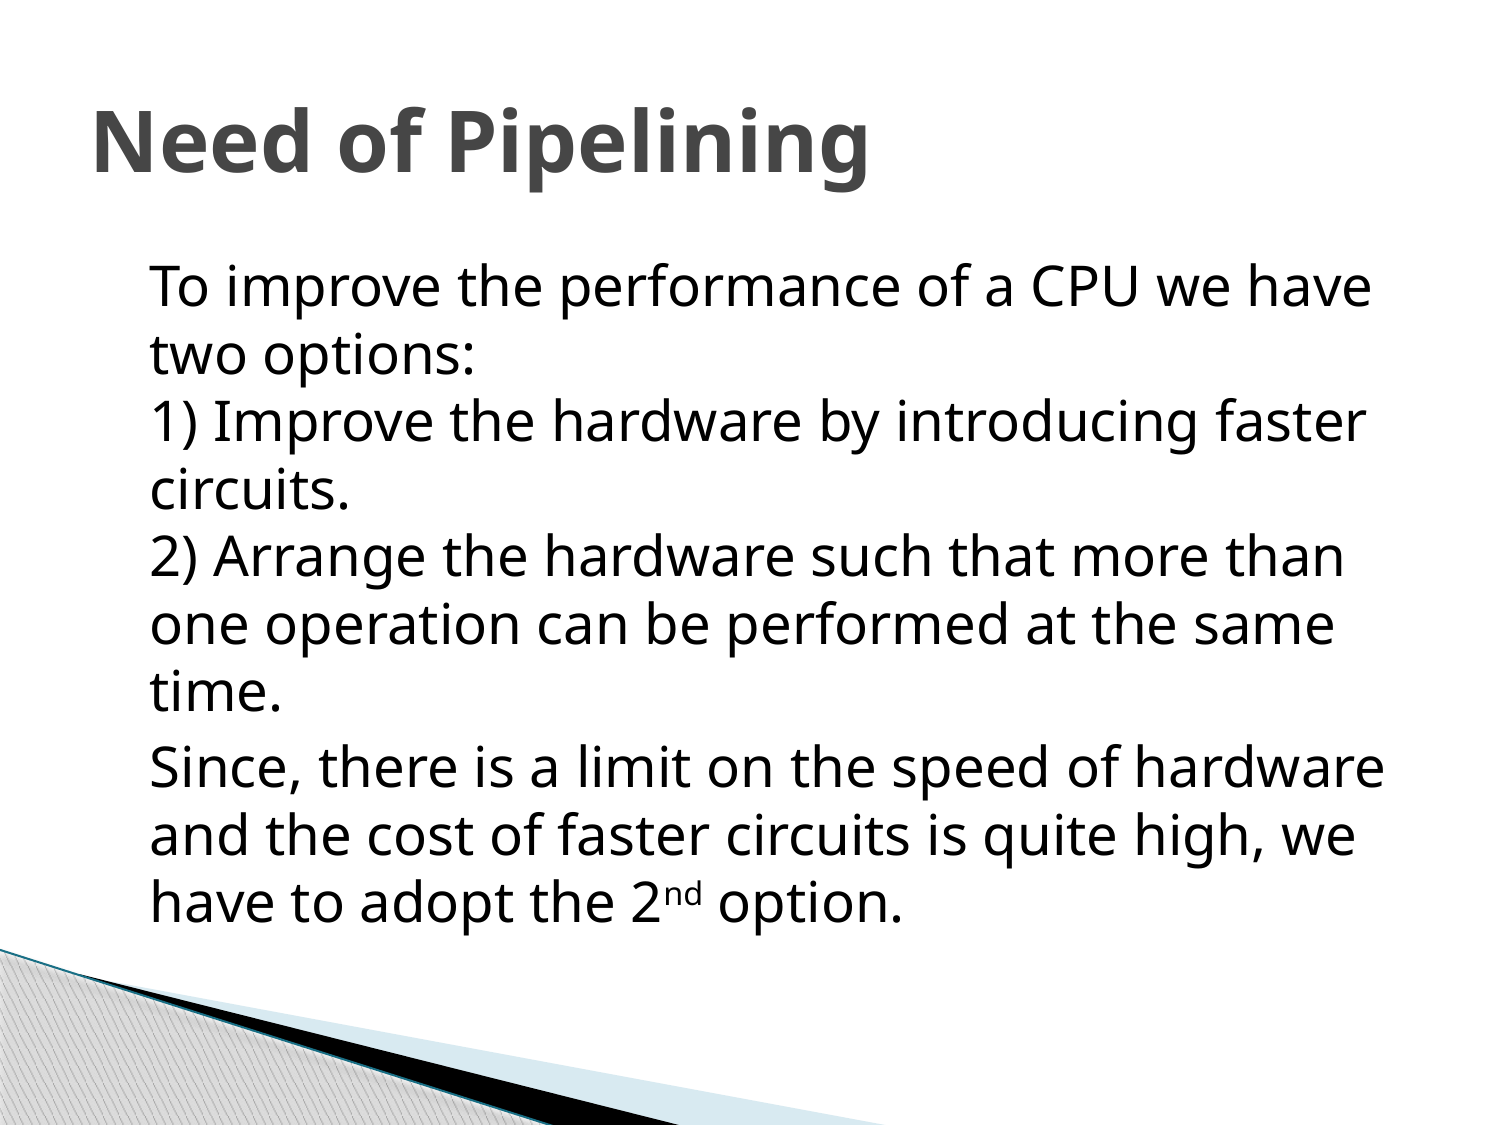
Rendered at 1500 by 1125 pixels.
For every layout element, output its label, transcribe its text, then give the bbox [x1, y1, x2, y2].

list To improve the performance of a CPU we have two options: 1) Improve the hardware by introducing faster circuits. 2) Arrange the hardware such that more than one operation can be performed at the same time. Since, there is a limit on the speed of hardware and the cost of faster circuits is quite high, we have to adopt the 2nd option. [75, 243, 1425, 986]
title Need of Pipelining [75, 45, 1425, 233]
